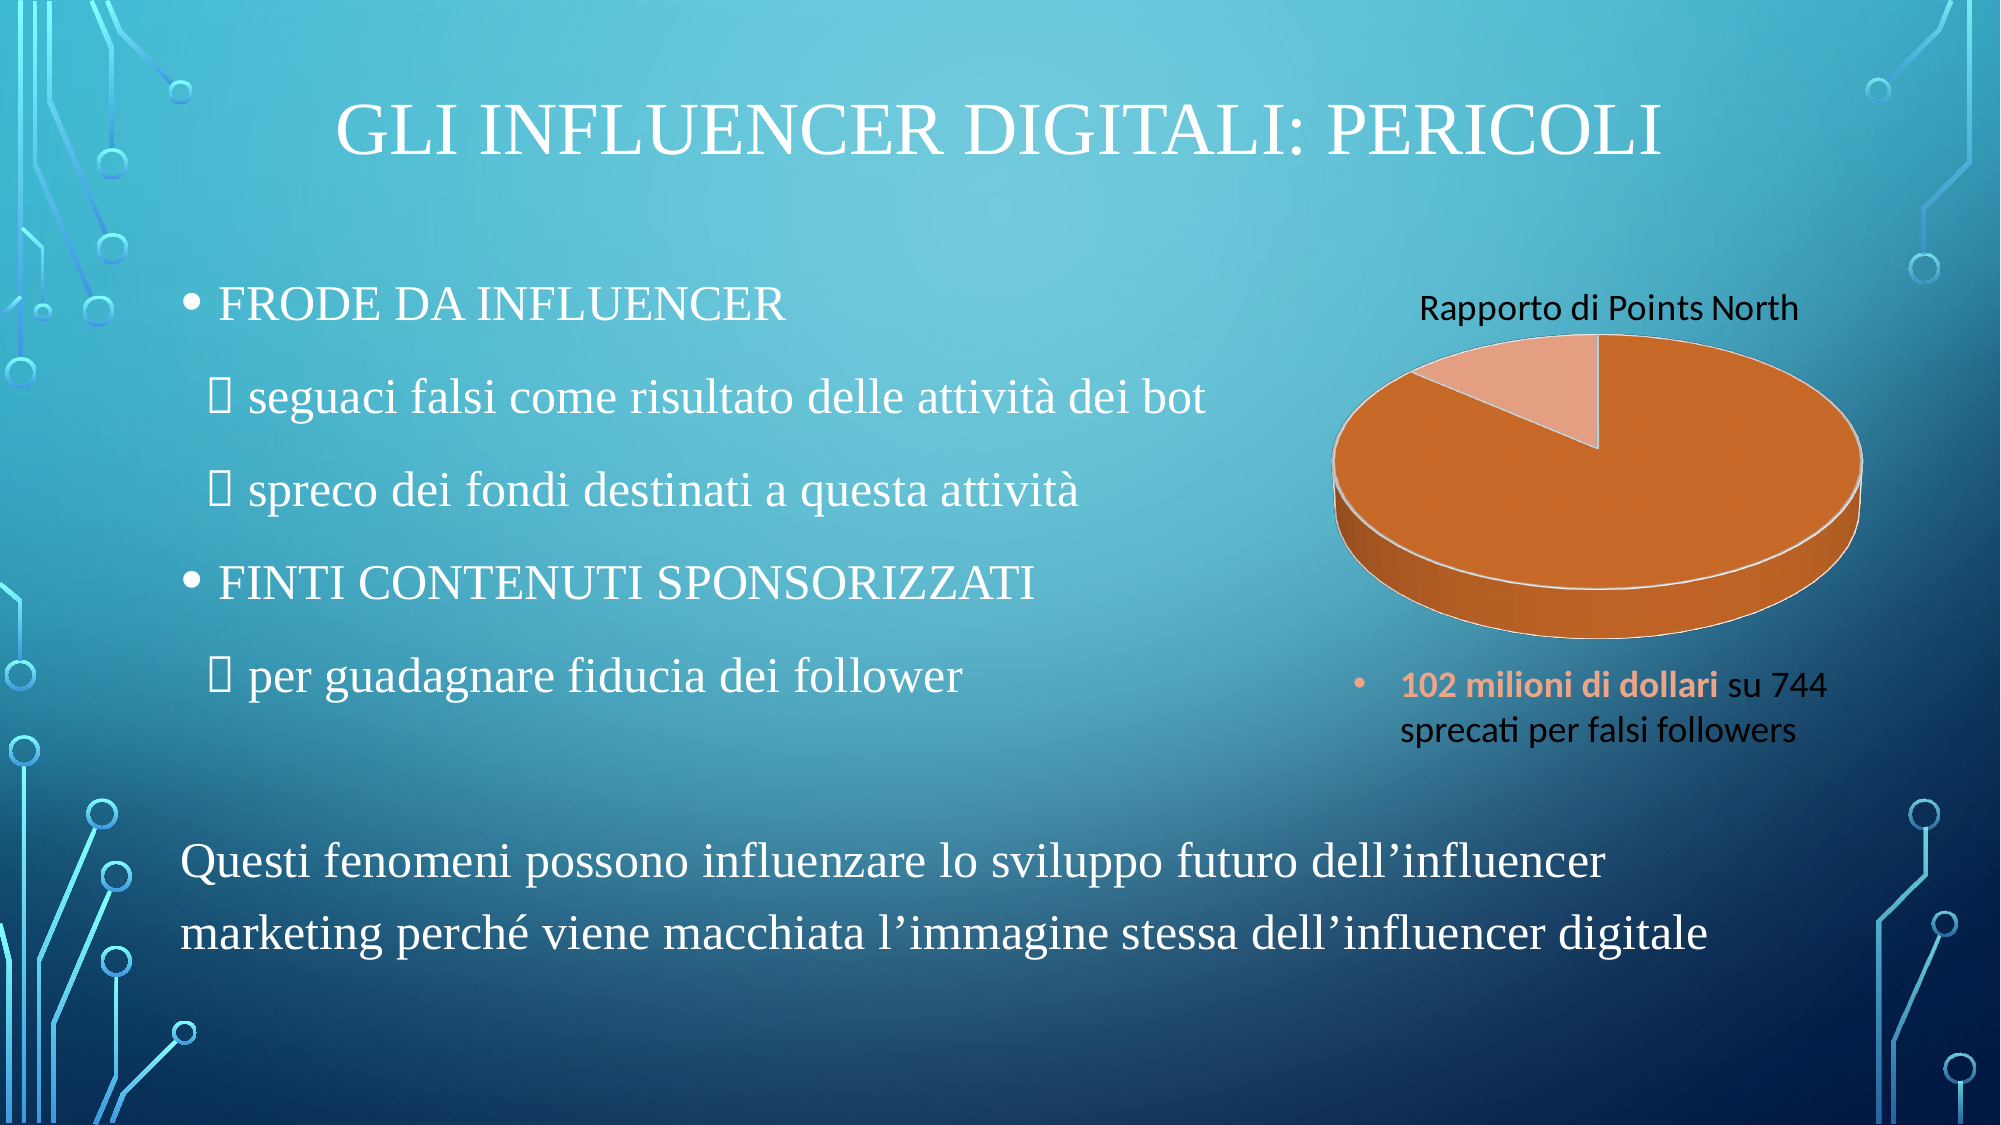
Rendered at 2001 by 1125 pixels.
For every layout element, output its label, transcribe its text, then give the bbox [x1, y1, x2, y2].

text_box 102 milioni di dollari su 744 sprecati per falsi followers [1338, 652, 1934, 758]
title Gli influencer digitali: pericoli [187, 8, 1813, 252]
list FRODE DA INFLUENCER  seguaci falsi come risultato delle attività dei bot  spreco dei fondi destinati a questa attività FINTI CONTENUTI SPONSORIZZATI  per guadagnare fiducia dei follower Questi fenomeni possono influenzare lo sviluppo futuro dell’influencer marketing perché viene macchiata l’immagine stessa dell’influencer digitale [165, 251, 1791, 1054]
chart [1286, 250, 1908, 647]
